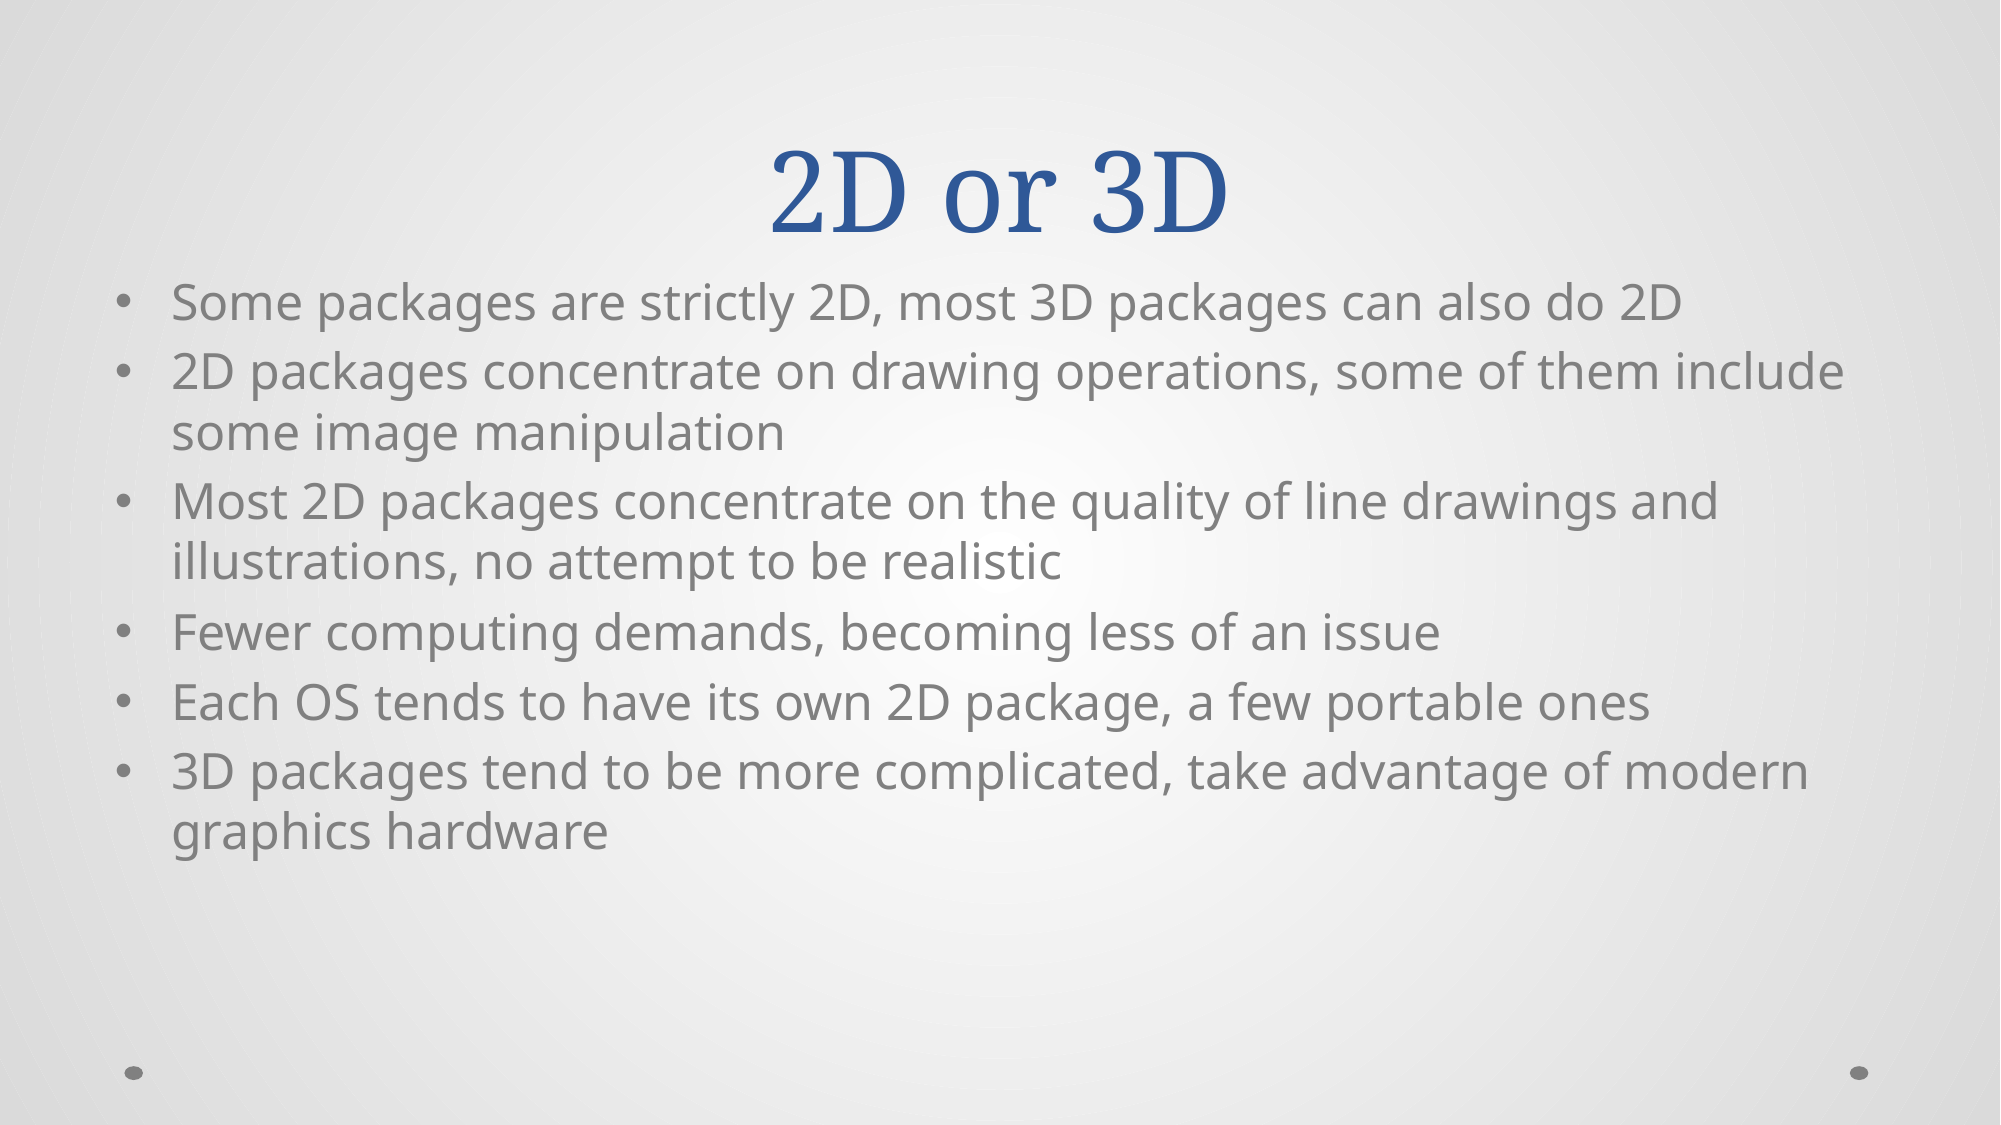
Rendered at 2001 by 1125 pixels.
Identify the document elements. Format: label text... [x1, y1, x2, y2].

title 2D or 3D [99, 0, 1900, 262]
list Some packages are strictly 2D, most 3D packages can also do 2D 2D packages concentrate on drawing operations, some of them include some image manipulation Most 2D packages concentrate on the quality of line drawings and illustrations, no attempt to be realistic Fewer computing demands, becoming less of an issue Each OS tends to have its own 2D package, a few portable ones 3D packages tend to be more complicated, take advantage of modern graphics hardware [99, 262, 1900, 1005]
